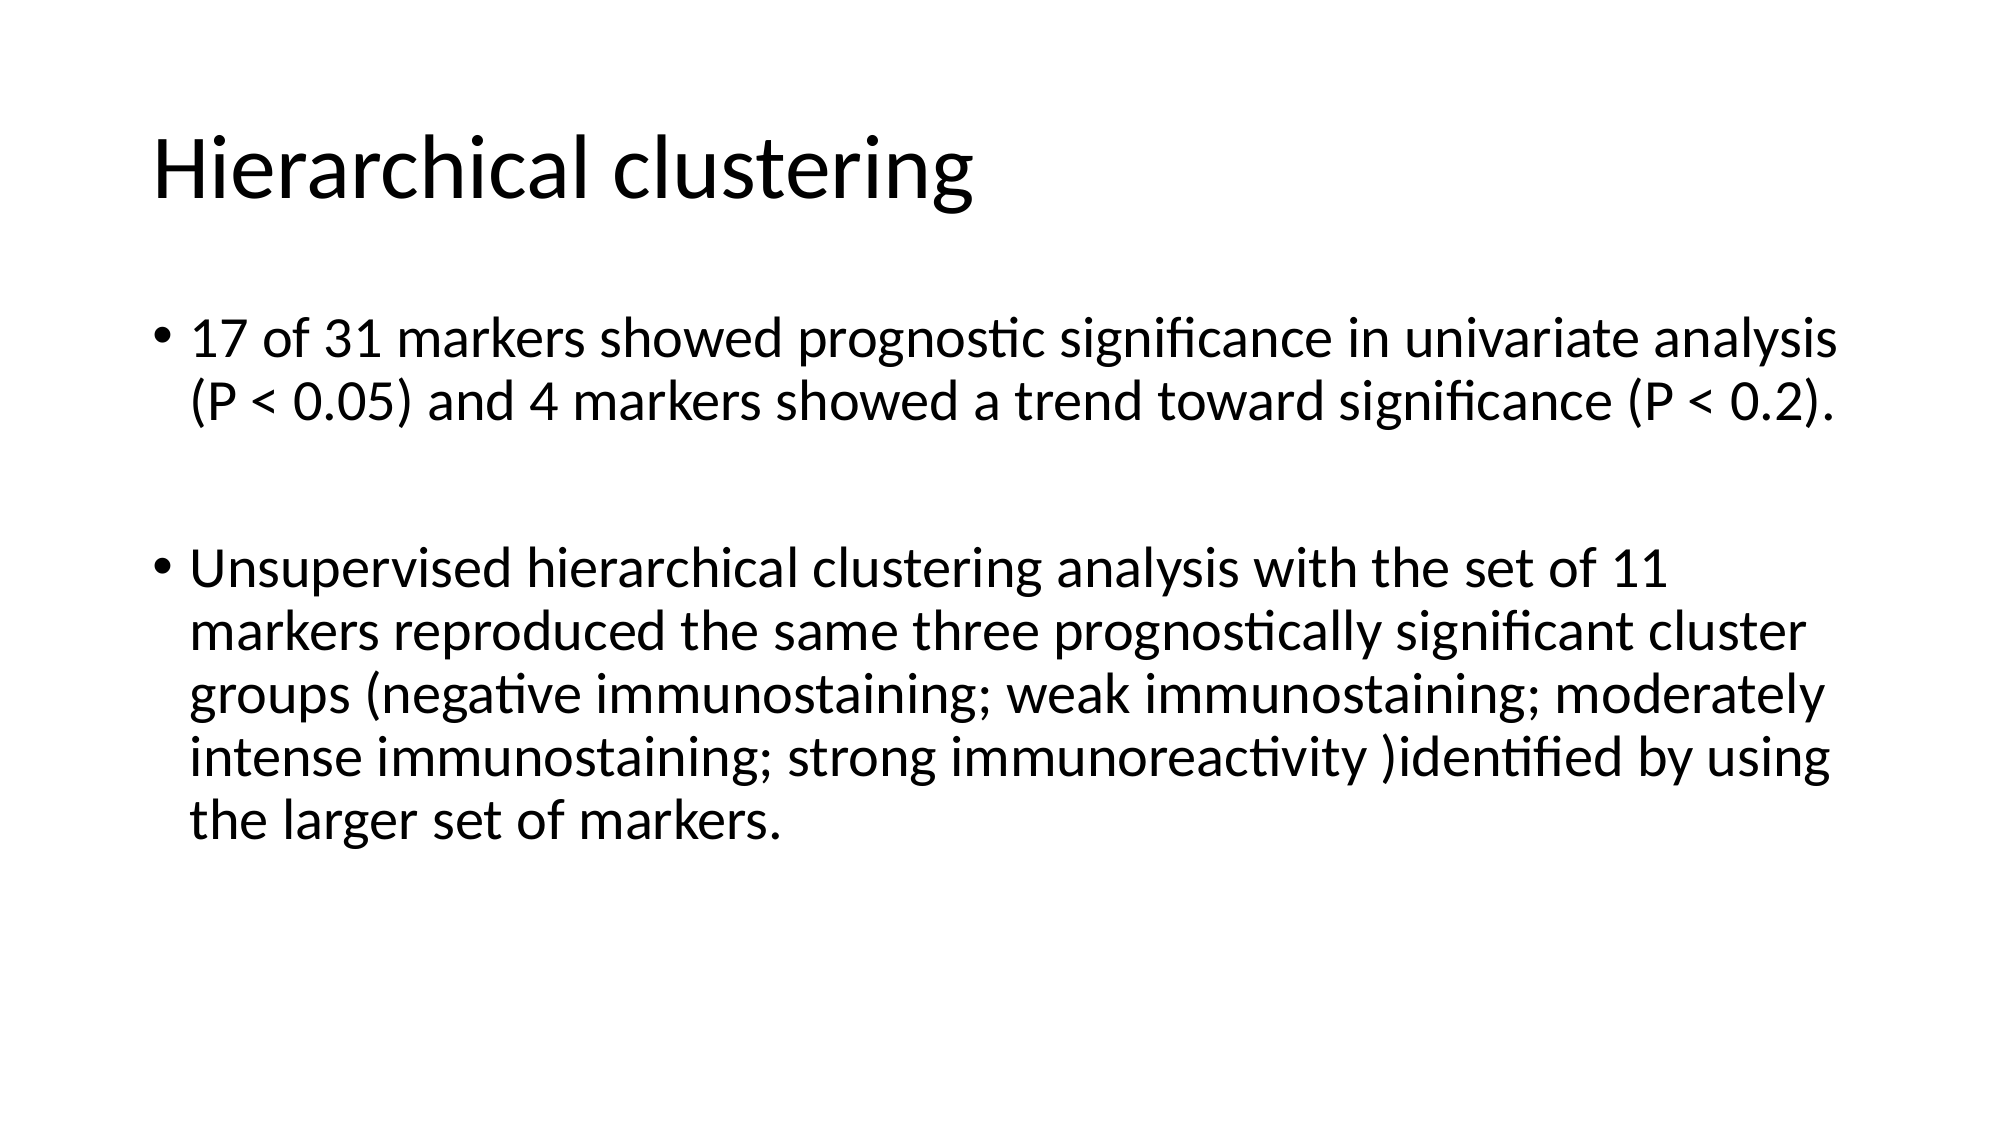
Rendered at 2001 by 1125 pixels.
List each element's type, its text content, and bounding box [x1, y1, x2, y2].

list 17 of 31 markers showed prognostic significance in univariate analysis (P < 0.05) and 4 markers showed a trend toward significance (P < 0.2). Unsupervised hierarchical clustering analysis with the set of 11 markers reproduced the same three prognostically significant cluster groups (negative immunostaining; weak immunostaining; moderately intense immunostaining; strong immunoreactivity )identified by using the larger set of markers. [137, 299, 1863, 1014]
title Hierarchical clustering [137, 59, 1863, 278]
